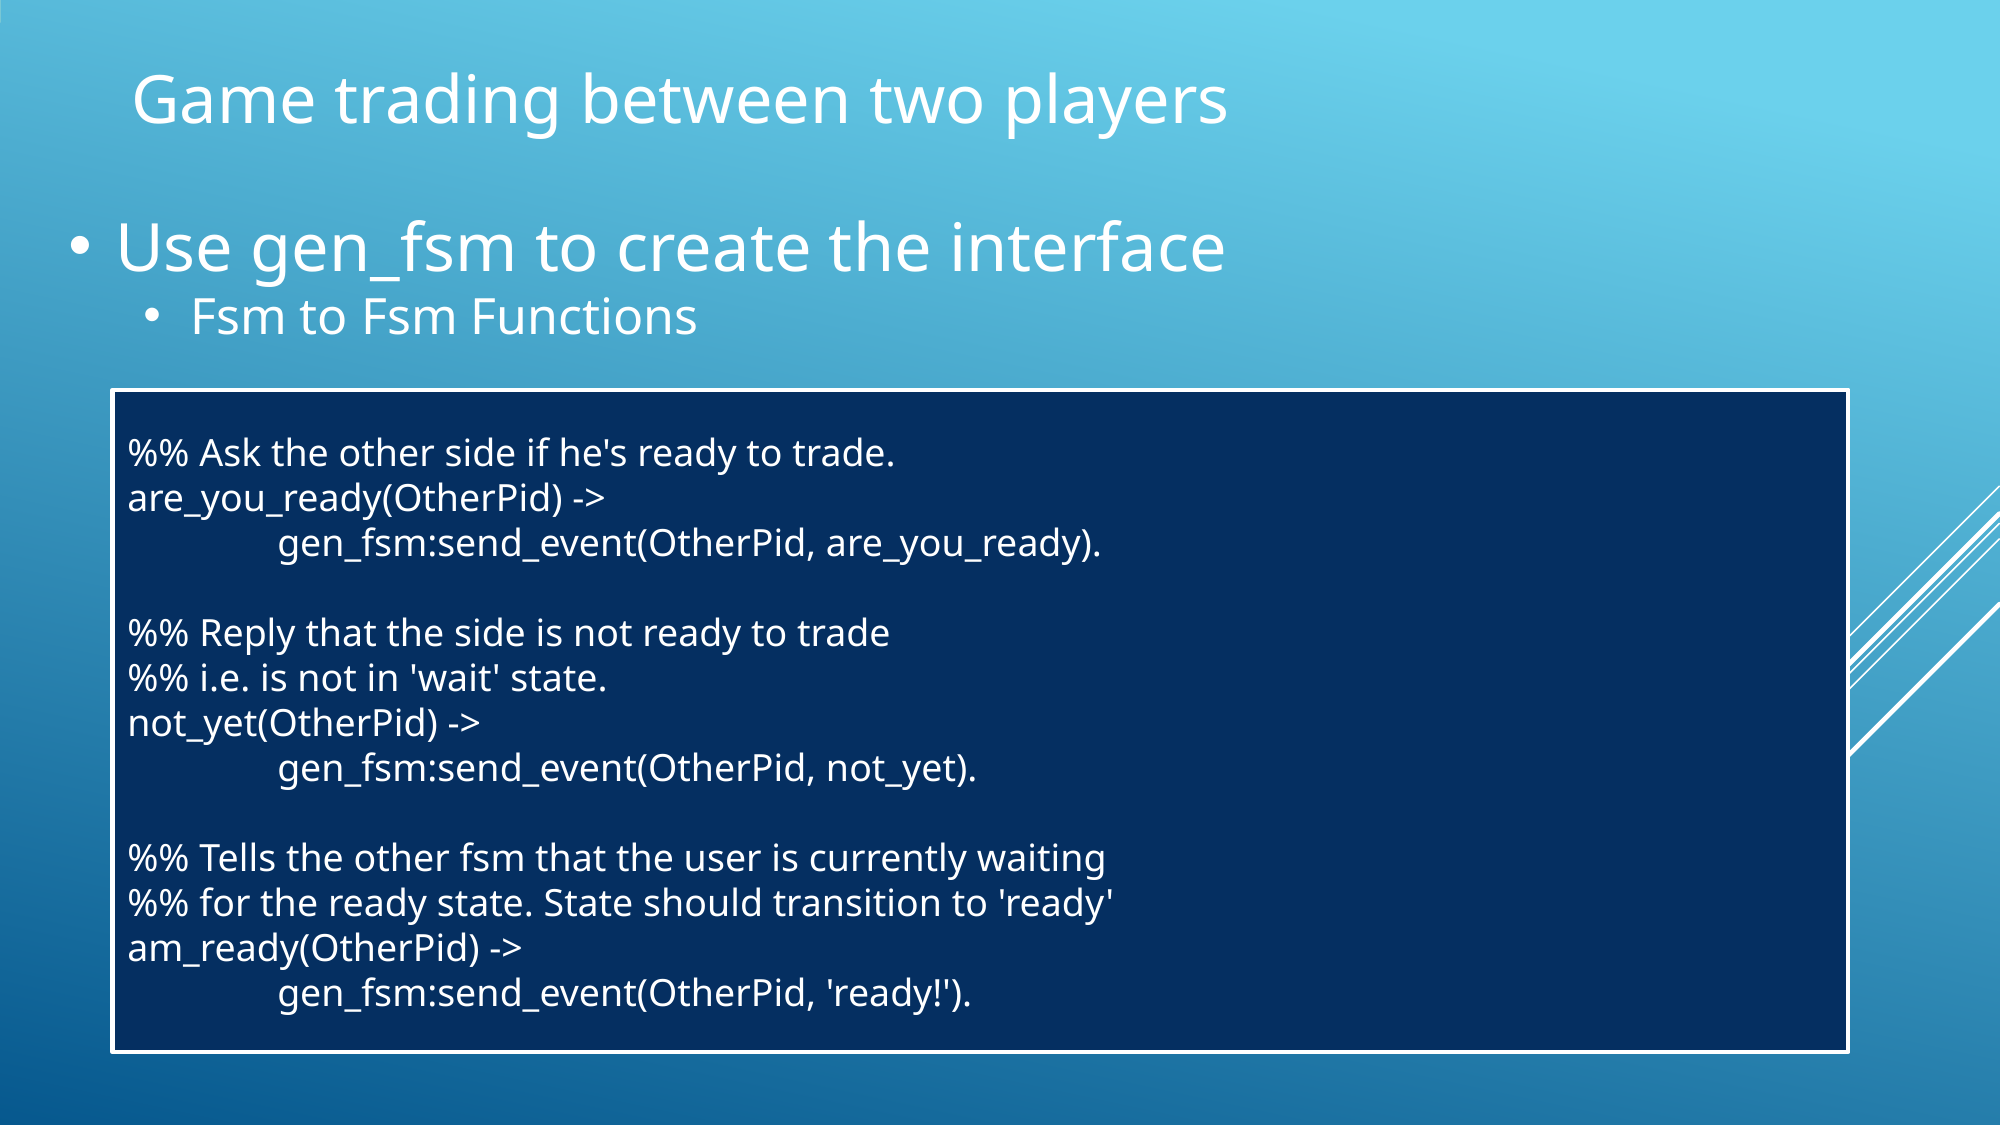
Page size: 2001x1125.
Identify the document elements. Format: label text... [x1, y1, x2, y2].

text_box Game trading between two players [116, 49, 1246, 144]
text_box %% Ask the other side if he's ready to trade. are_you_ready(OtherPid) -> gen_fsm:send_event(OtherPid, are_you_ready). %% Reply that the side is not ready to trade %% i.e. is not in 'wait' state. not_yet(OtherPid) -> gen_fsm:send_event(OtherPid, not_yet). %% Tells the other fsm that the user is currently waiting %% for the ready state. State should transition to 'ready' am_ready(OtherPid) -> gen_fsm:send_event(OtherPid, 'ready!'). [110, 388, 1850, 1054]
text_box Use gen_fsm to create the interface Fsm to Fsm Functions [53, 197, 1908, 412]
